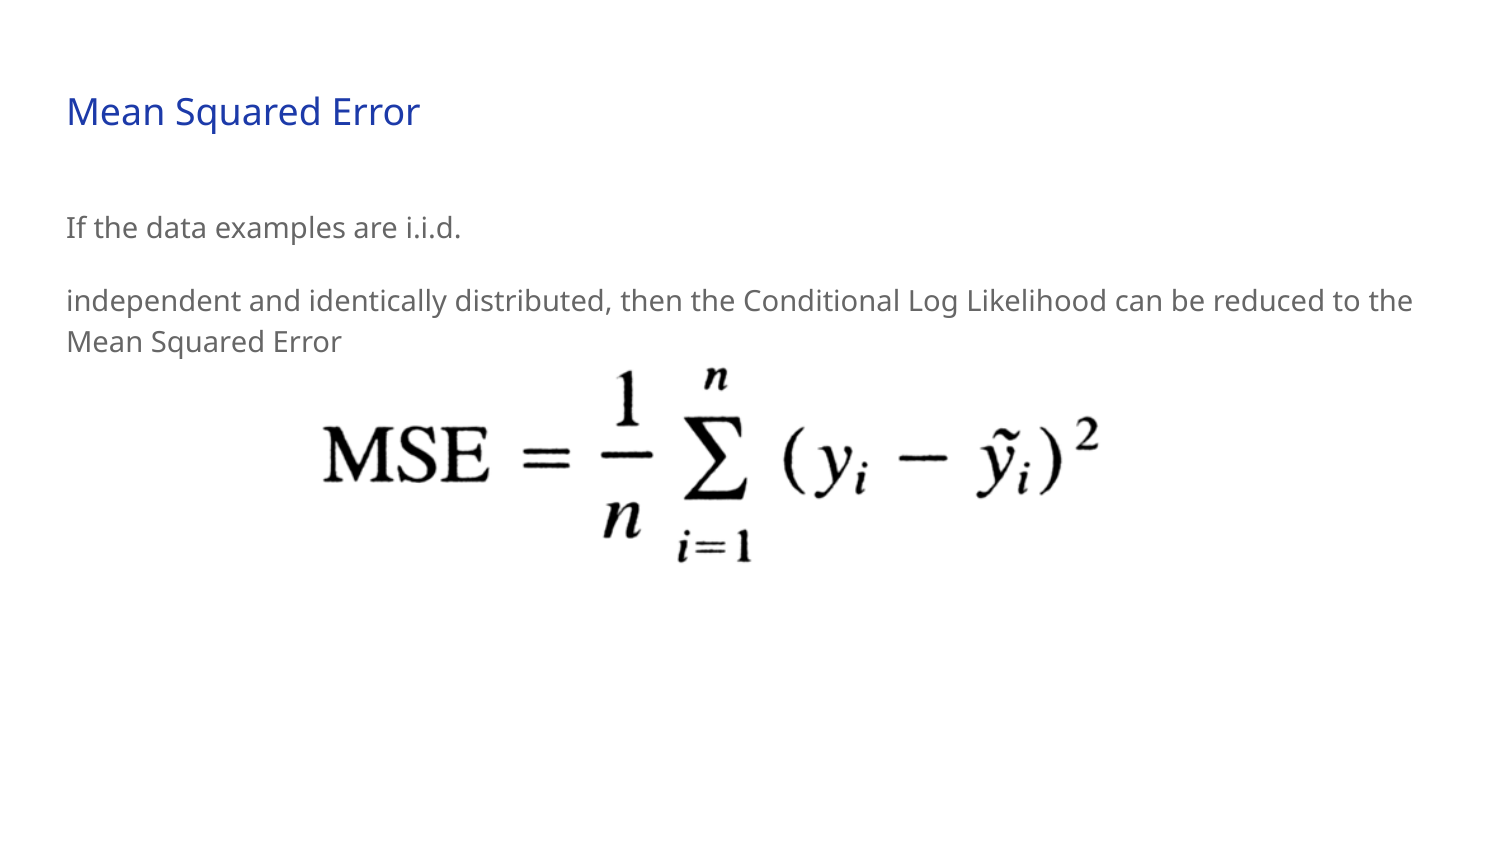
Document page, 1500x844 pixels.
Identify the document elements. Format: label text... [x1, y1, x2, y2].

picture [307, 357, 1117, 582]
title Mean Squared Error [51, 72, 1449, 167]
list If the data examples are i.i.d. independent and identically distributed, then the Conditional Log Likelihood can be reduced to the Mean Squared Error [51, 189, 1449, 750]
